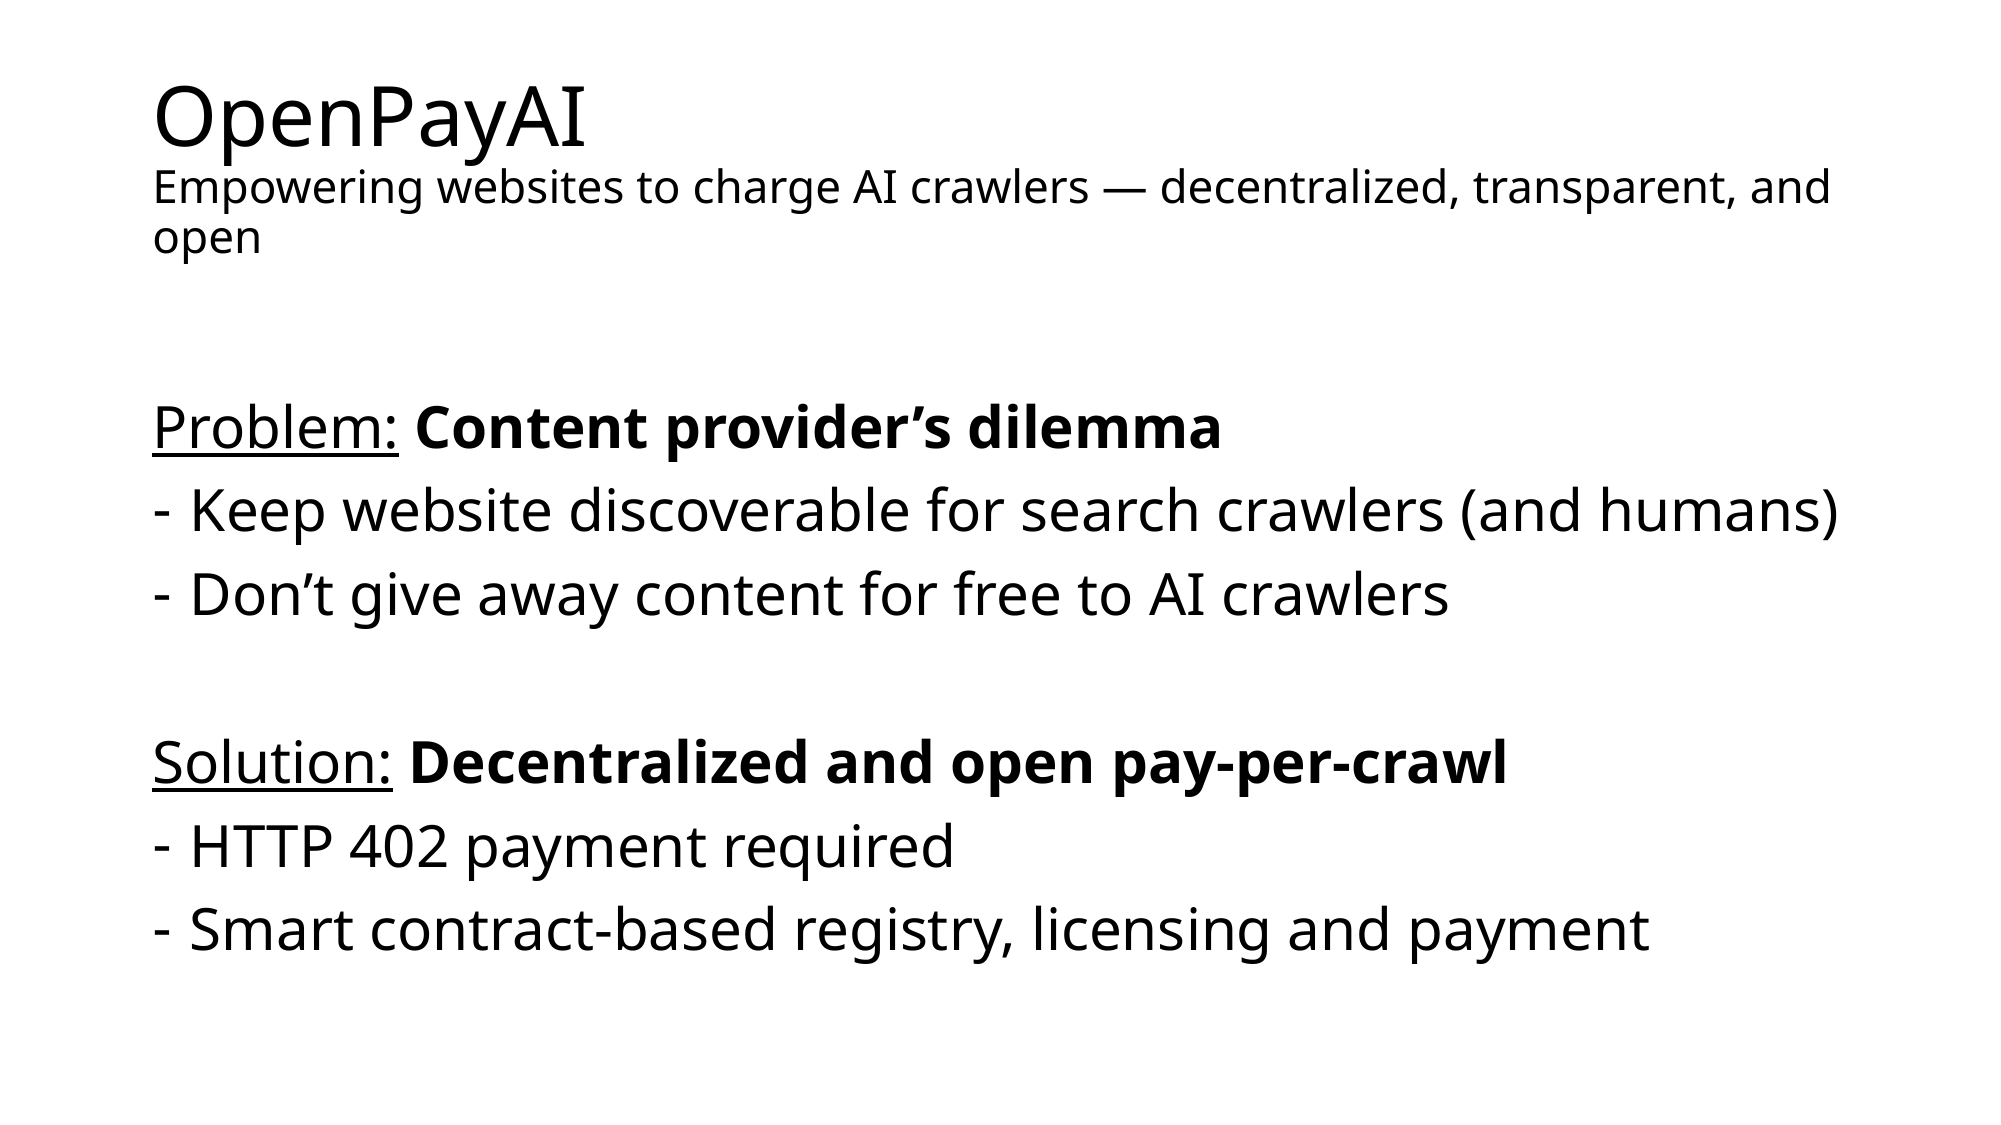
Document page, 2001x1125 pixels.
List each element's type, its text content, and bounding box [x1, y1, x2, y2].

title OpenPayAI Empowering websites to charge AI crawlers — decentralized, transparent, and open [137, 59, 1863, 278]
list Problem: Content provider’s dilemma Keep website discoverable for search crawlers (and humans) Don’t give away content for free to AI crawlers Solution: Decentralized and open pay-per-crawl HTTP 402 payment required Smart contract-based registry, licensing and payment [137, 299, 1863, 1014]
